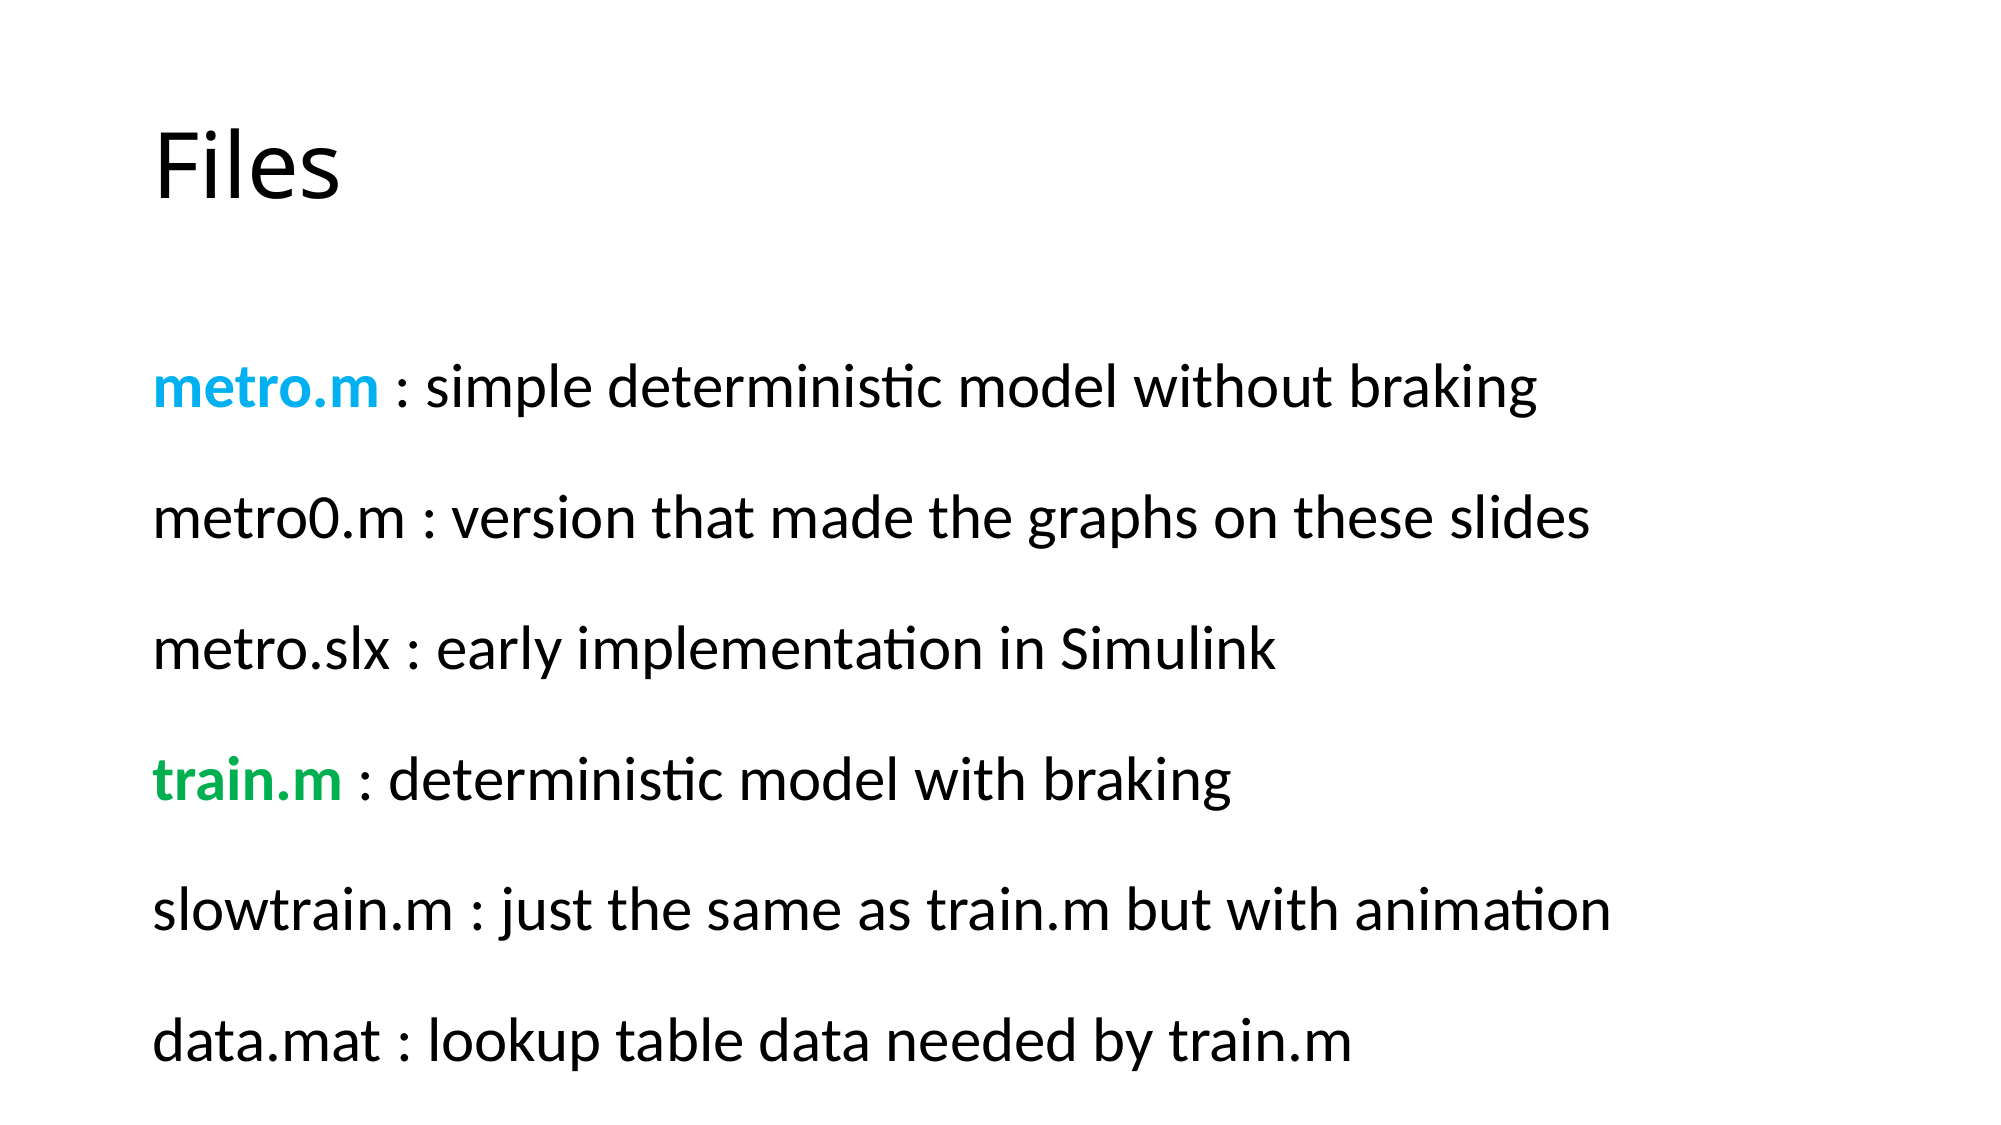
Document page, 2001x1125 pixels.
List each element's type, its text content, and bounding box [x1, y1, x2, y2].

title Files [137, 59, 1863, 278]
list metro.m : simple deterministic model without braking metro0.m : version that made the graphs on these slides metro.slx : early implementation in Simulink train.m : deterministic model with braking slowtrain.m : just the same as train.m but with animation data.mat : lookup table data needed by train.m [137, 299, 1863, 1094]
